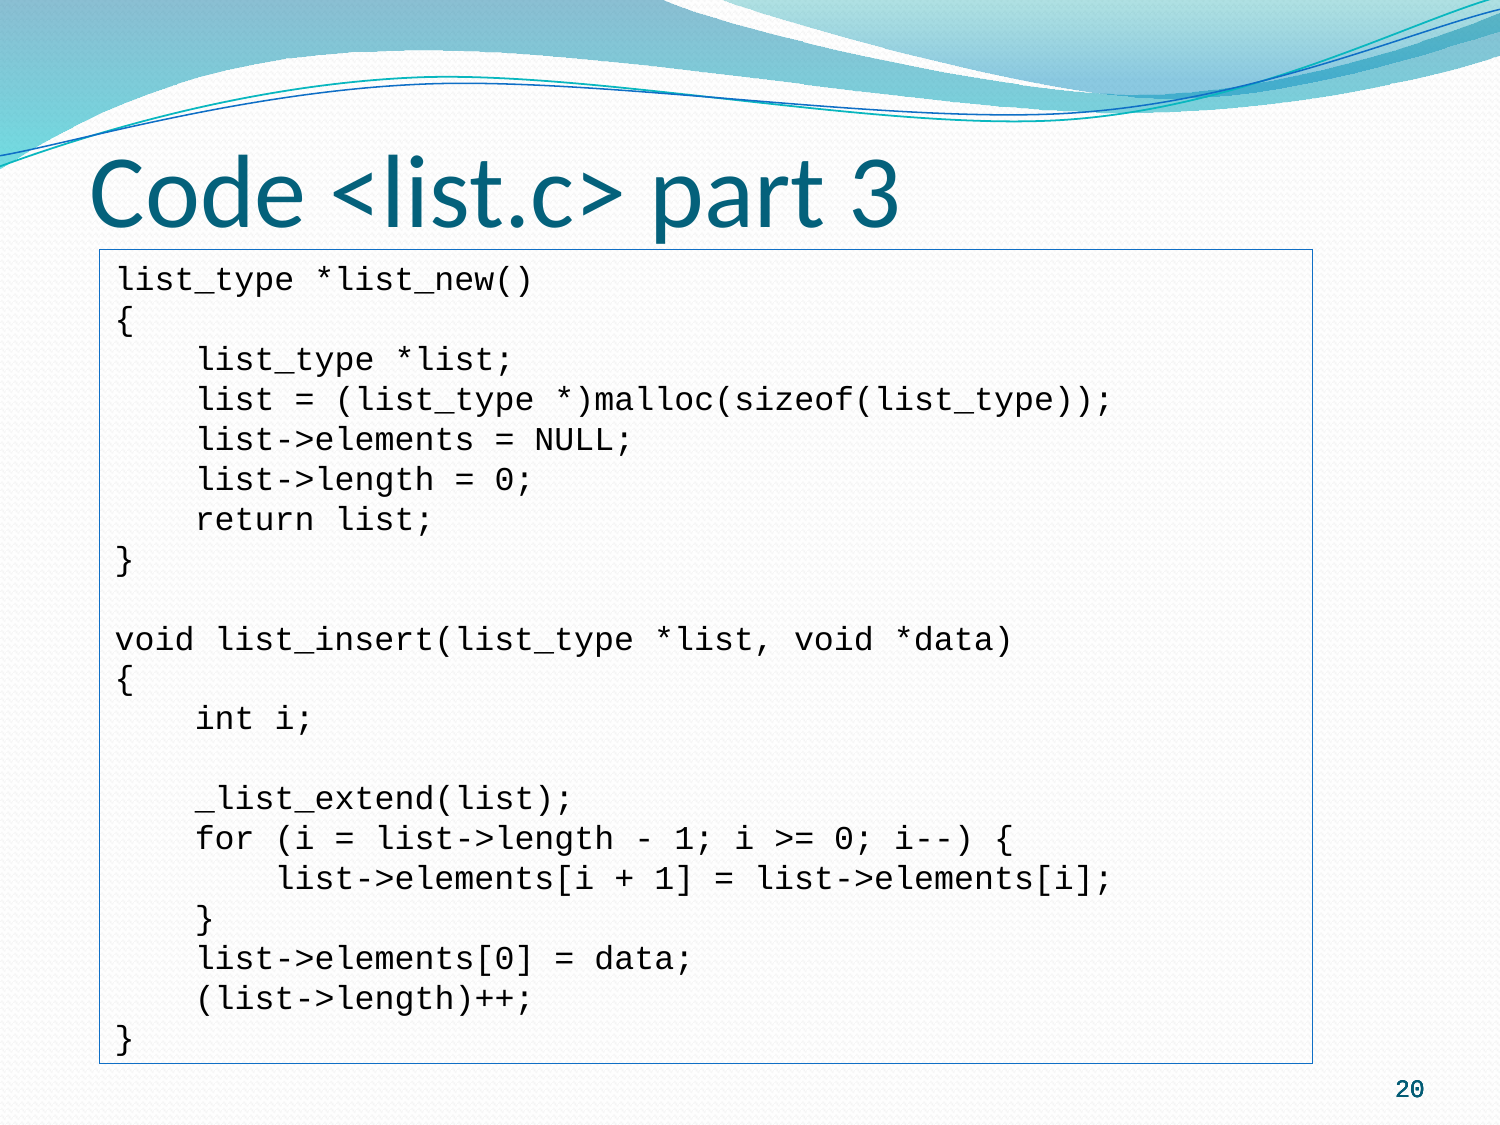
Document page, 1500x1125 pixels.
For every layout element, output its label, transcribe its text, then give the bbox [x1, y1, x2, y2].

text_box list_type *list_new() { list_type *list; list = (list_type *)malloc(sizeof(list_type)); list->elements = NULL; list->length = 0; return list; } void list_insert(list_type *list, void *data) { int i; _list_extend(list); for (i = list->length - 1; i >= 0; i--) { list->elements[i + 1] = list->elements[i]; } list->elements[0] = data; (list->length)++; } [99, 249, 1313, 1064]
text_box 20 [1299, 1042, 1425, 1103]
text_box Code <list.c> part 3 [74, 115, 1438, 238]
